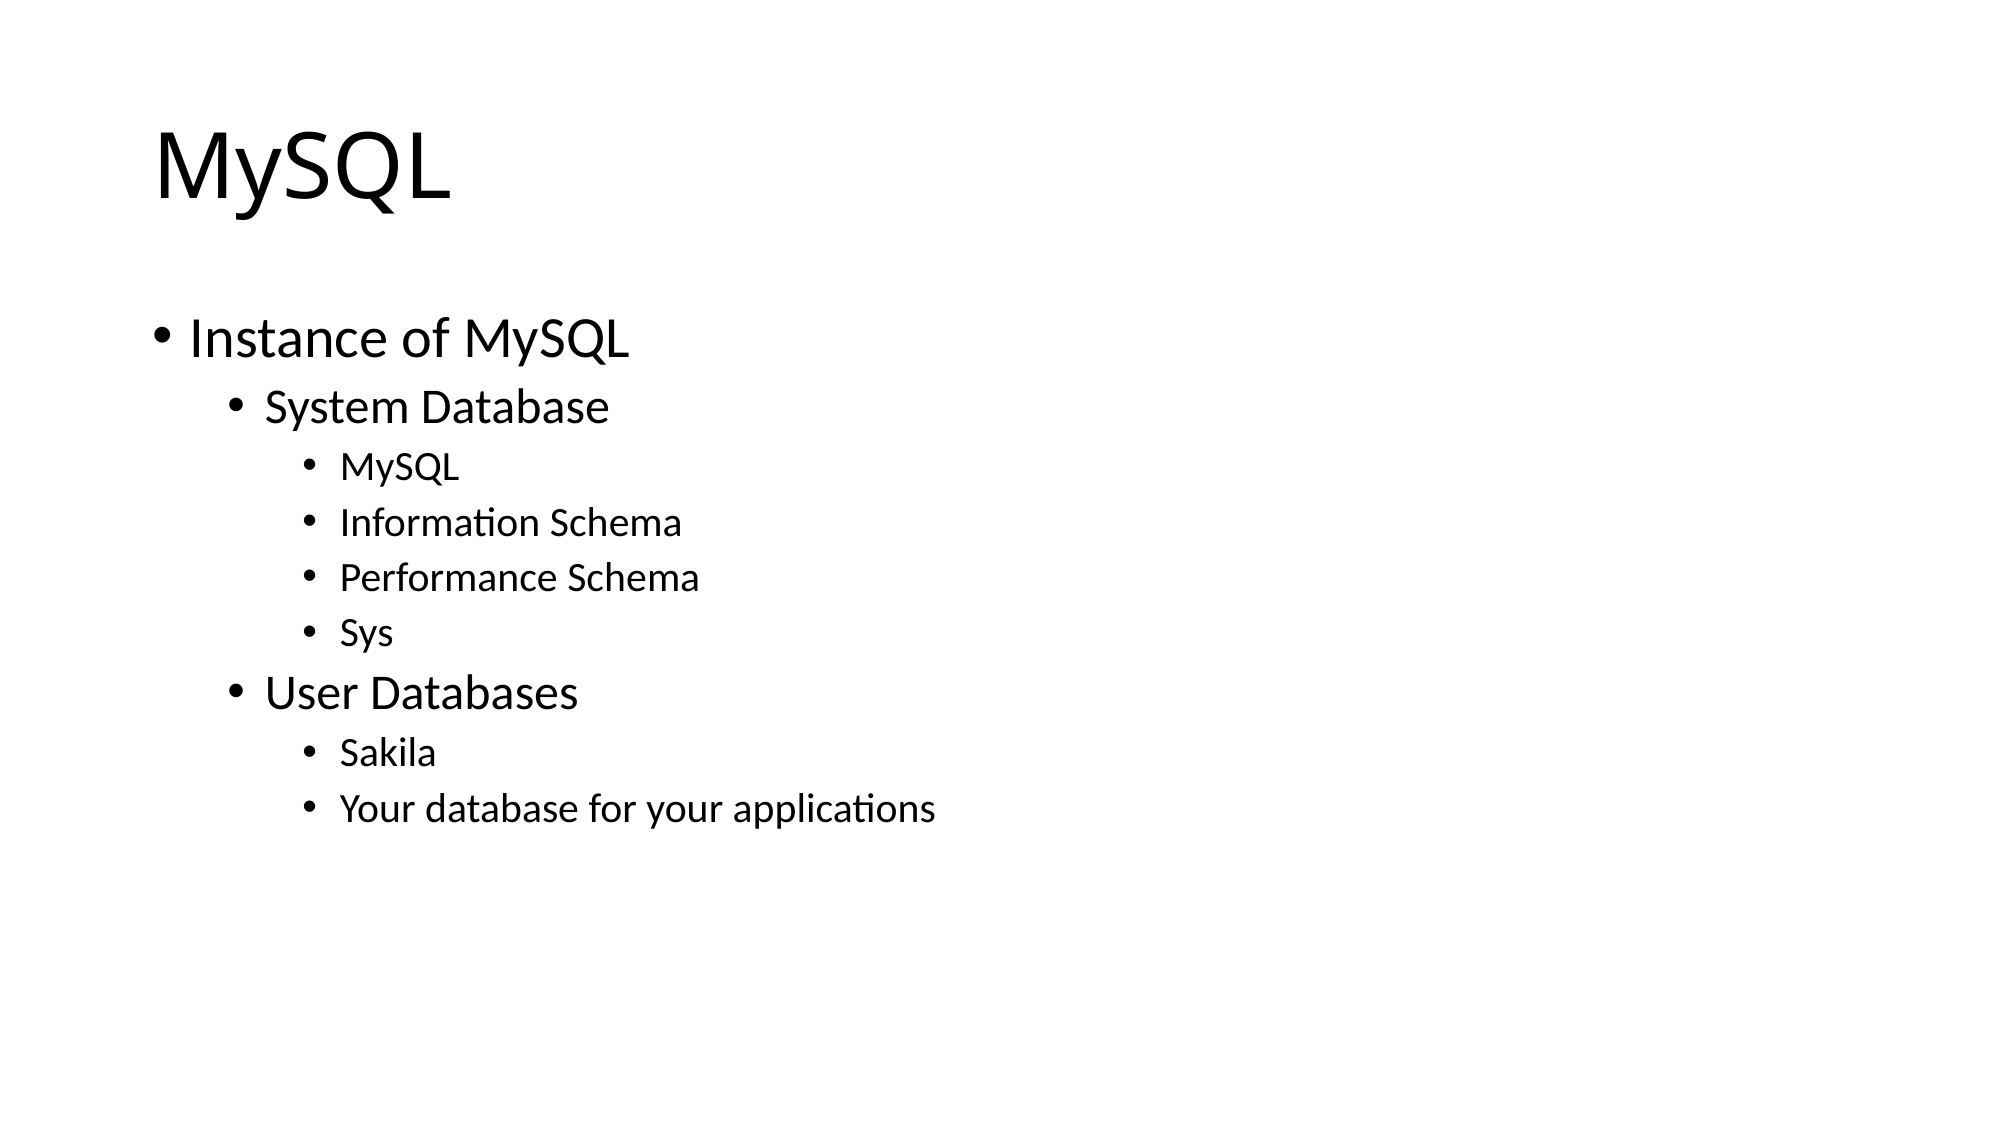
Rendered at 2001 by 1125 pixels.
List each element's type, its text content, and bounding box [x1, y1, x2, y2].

title MySQL [137, 59, 1863, 278]
list Instance of MySQL System Database MySQL Information Schema Performance Schema Sys User Databases Sakila Your database for your applications [137, 299, 1863, 1014]
